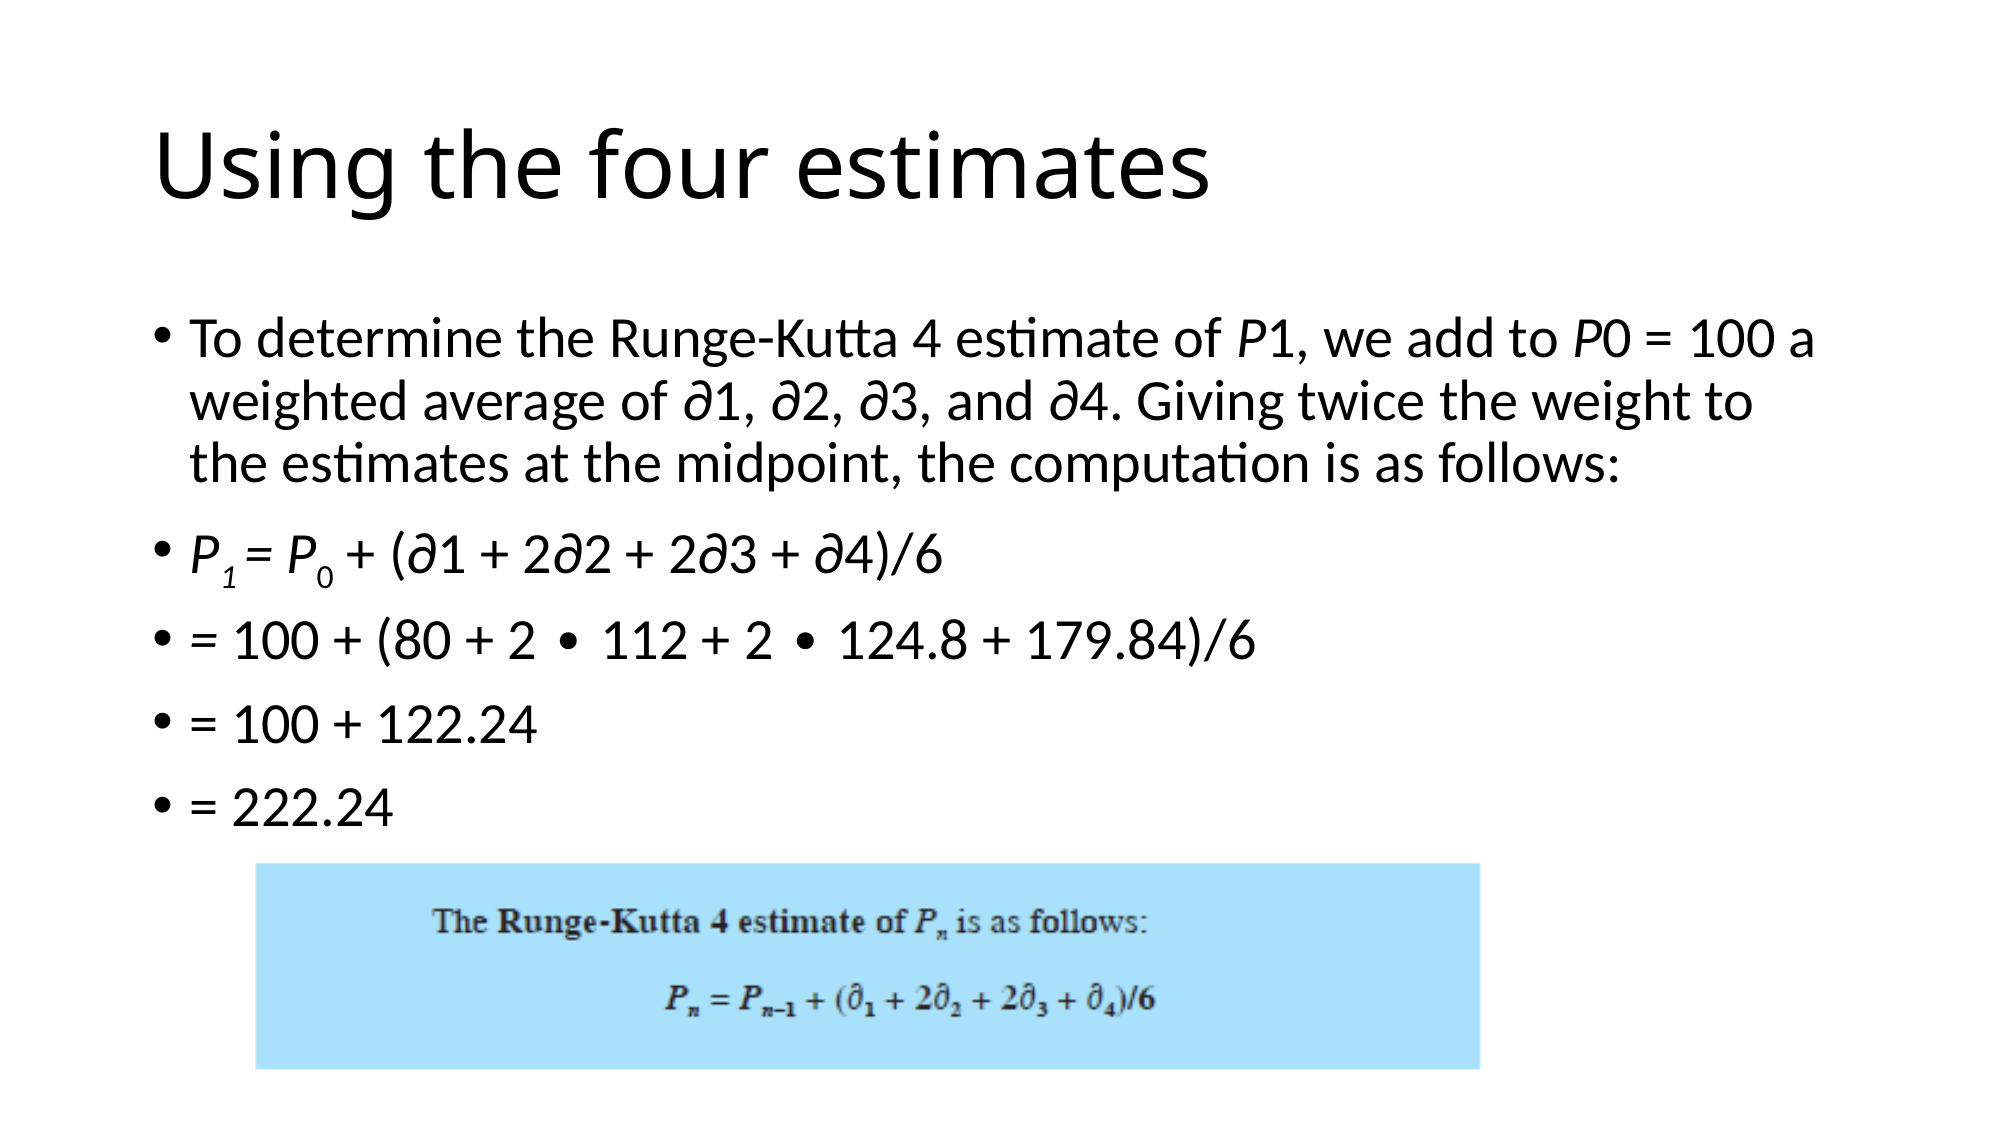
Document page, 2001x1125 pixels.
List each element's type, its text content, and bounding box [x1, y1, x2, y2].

text_box Using the four estimates [137, 59, 1863, 278]
text_box To determine the Runge-Kutta 4 estimate of P1, we add to P0 = 100 a weighted average of ∂1, ∂2, ∂3, and ∂4. Giving twice the weight to the estimates at the midpoint, the computation is as follows: P1 = P0 + (∂1 + 2∂2 + 2∂3 + ∂4)/6 = 100 + (80 + 2 ∙ 112 + 2 ∙ 124.8 + 179.84)/6 = 100 + 122.24 = 222.24 [137, 299, 1863, 1014]
picture [235, 840, 1488, 1082]
